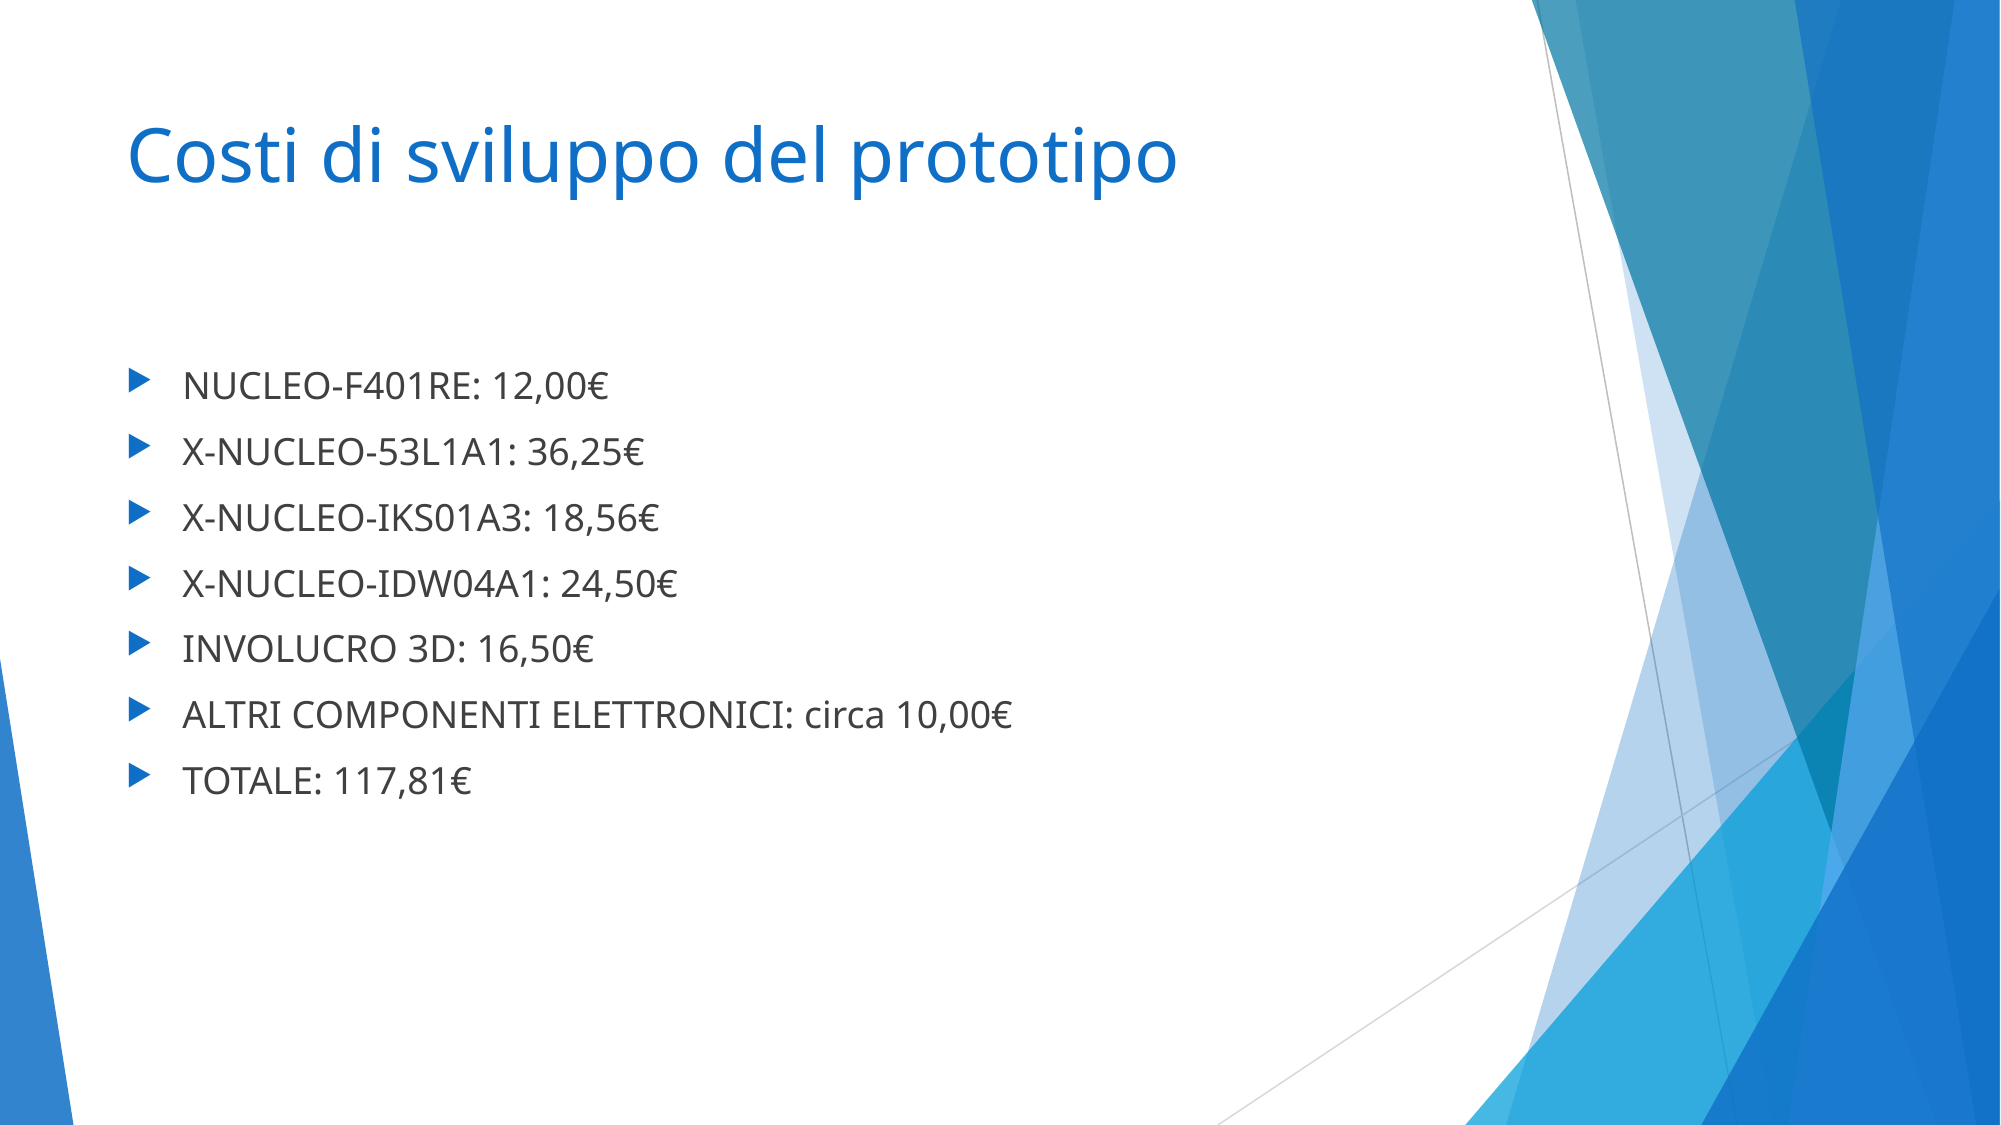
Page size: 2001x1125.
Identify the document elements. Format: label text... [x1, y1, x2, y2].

title Costi di sviluppo del prototipo [111, 99, 1522, 317]
list NUCLEO-F401RE: 12,00€ X-NUCLEO-53L1A1: 36,25€ X-NUCLEO-IKS01A3: 18,56€ X-NUCLEO-IDW04A1: 24,50€ INVOLUCRO 3D: 16,50€ ALTRI COMPONENTI ELETTRONICI: circa 10,00€ TOTALE: 117,81€ [111, 354, 1522, 992]
